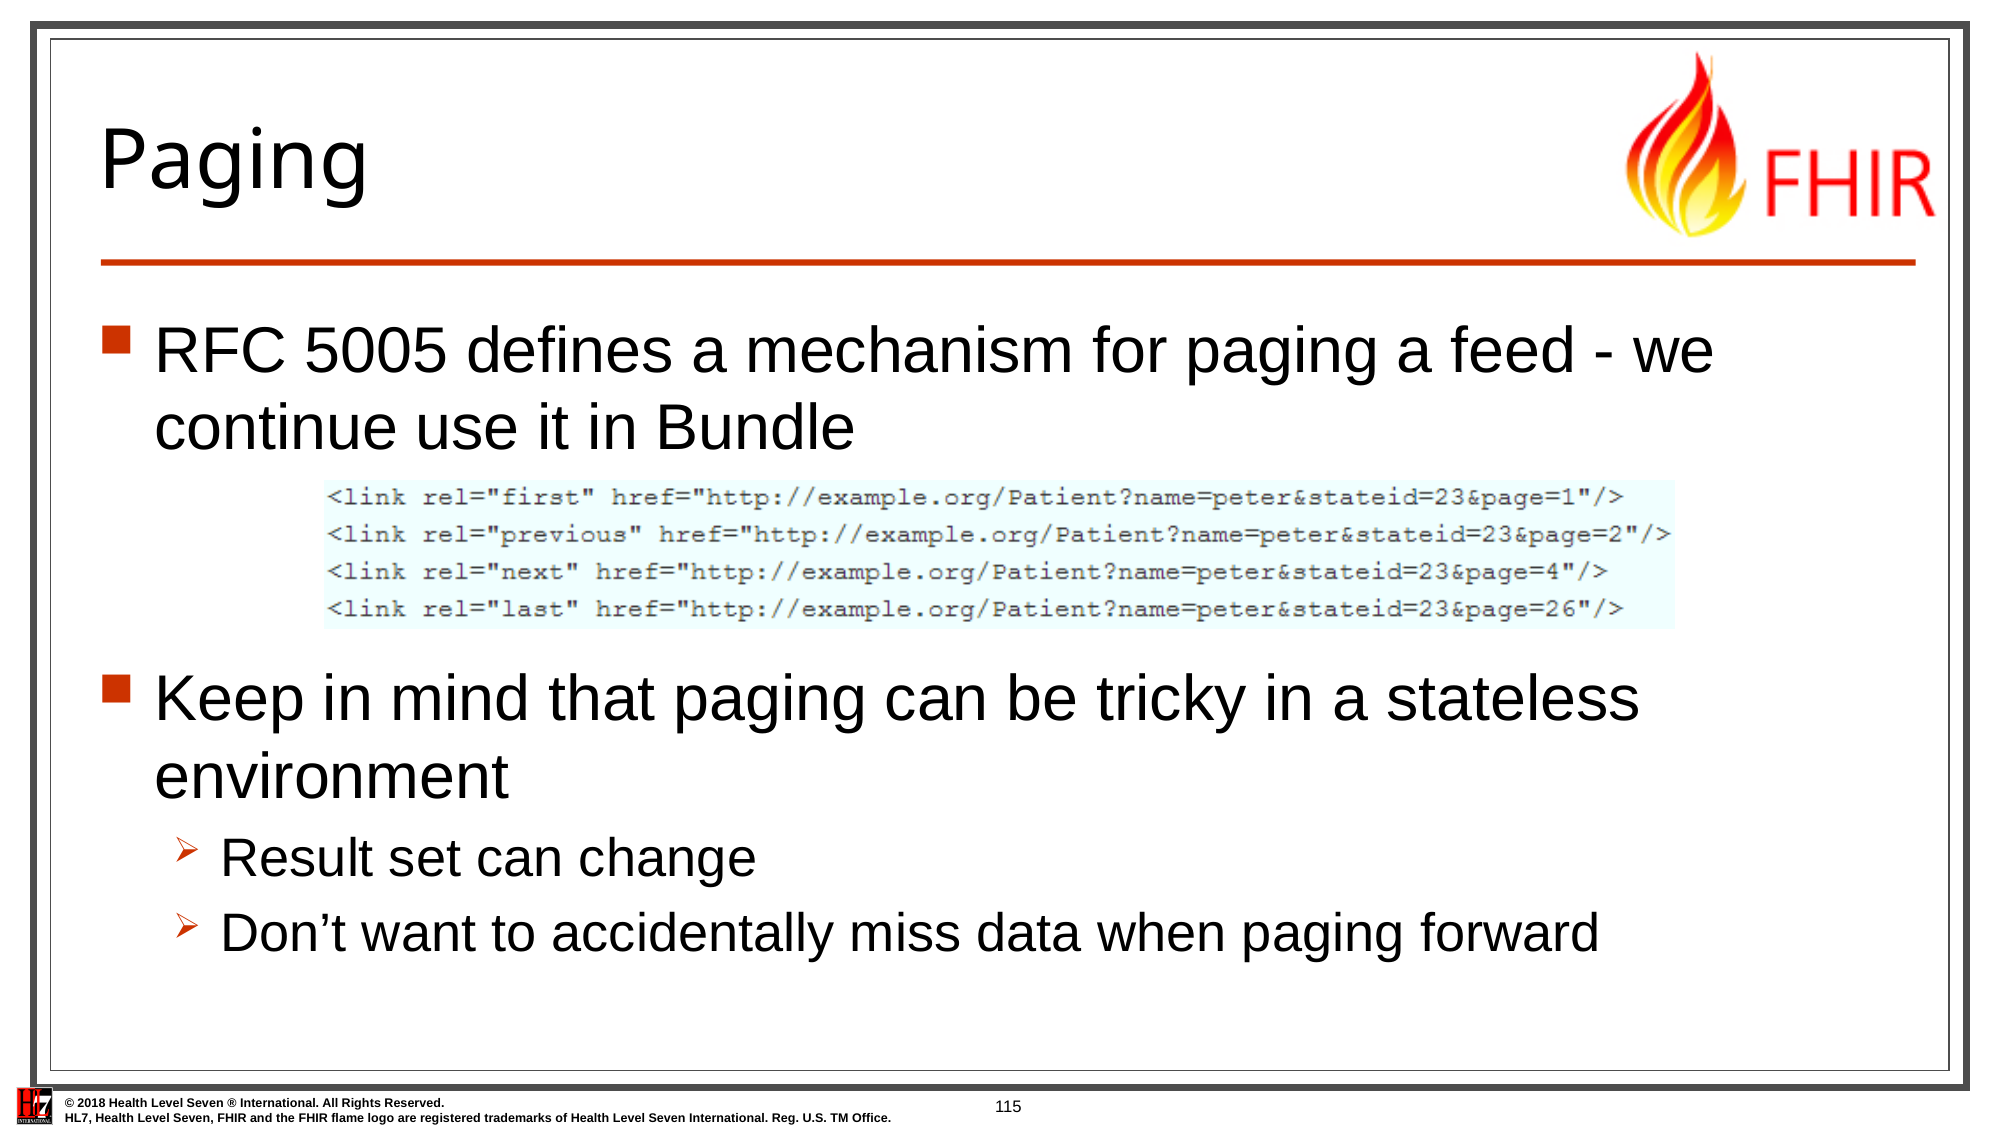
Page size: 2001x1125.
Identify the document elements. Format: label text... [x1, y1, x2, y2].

list RFC 5005 defines a mechanism for paging a feed - we continue use it in Bundle Keep in mind that paging can be tricky in a stateless environment Result set can change Don’t want to accidentally miss data when paging forward [83, 299, 1917, 1026]
picture [1613, 41, 1948, 247]
picture [16, 1087, 53, 1125]
picture [324, 480, 1676, 629]
slide_number 115 [949, 1087, 1067, 1125]
title Paging [83, 77, 1614, 213]
